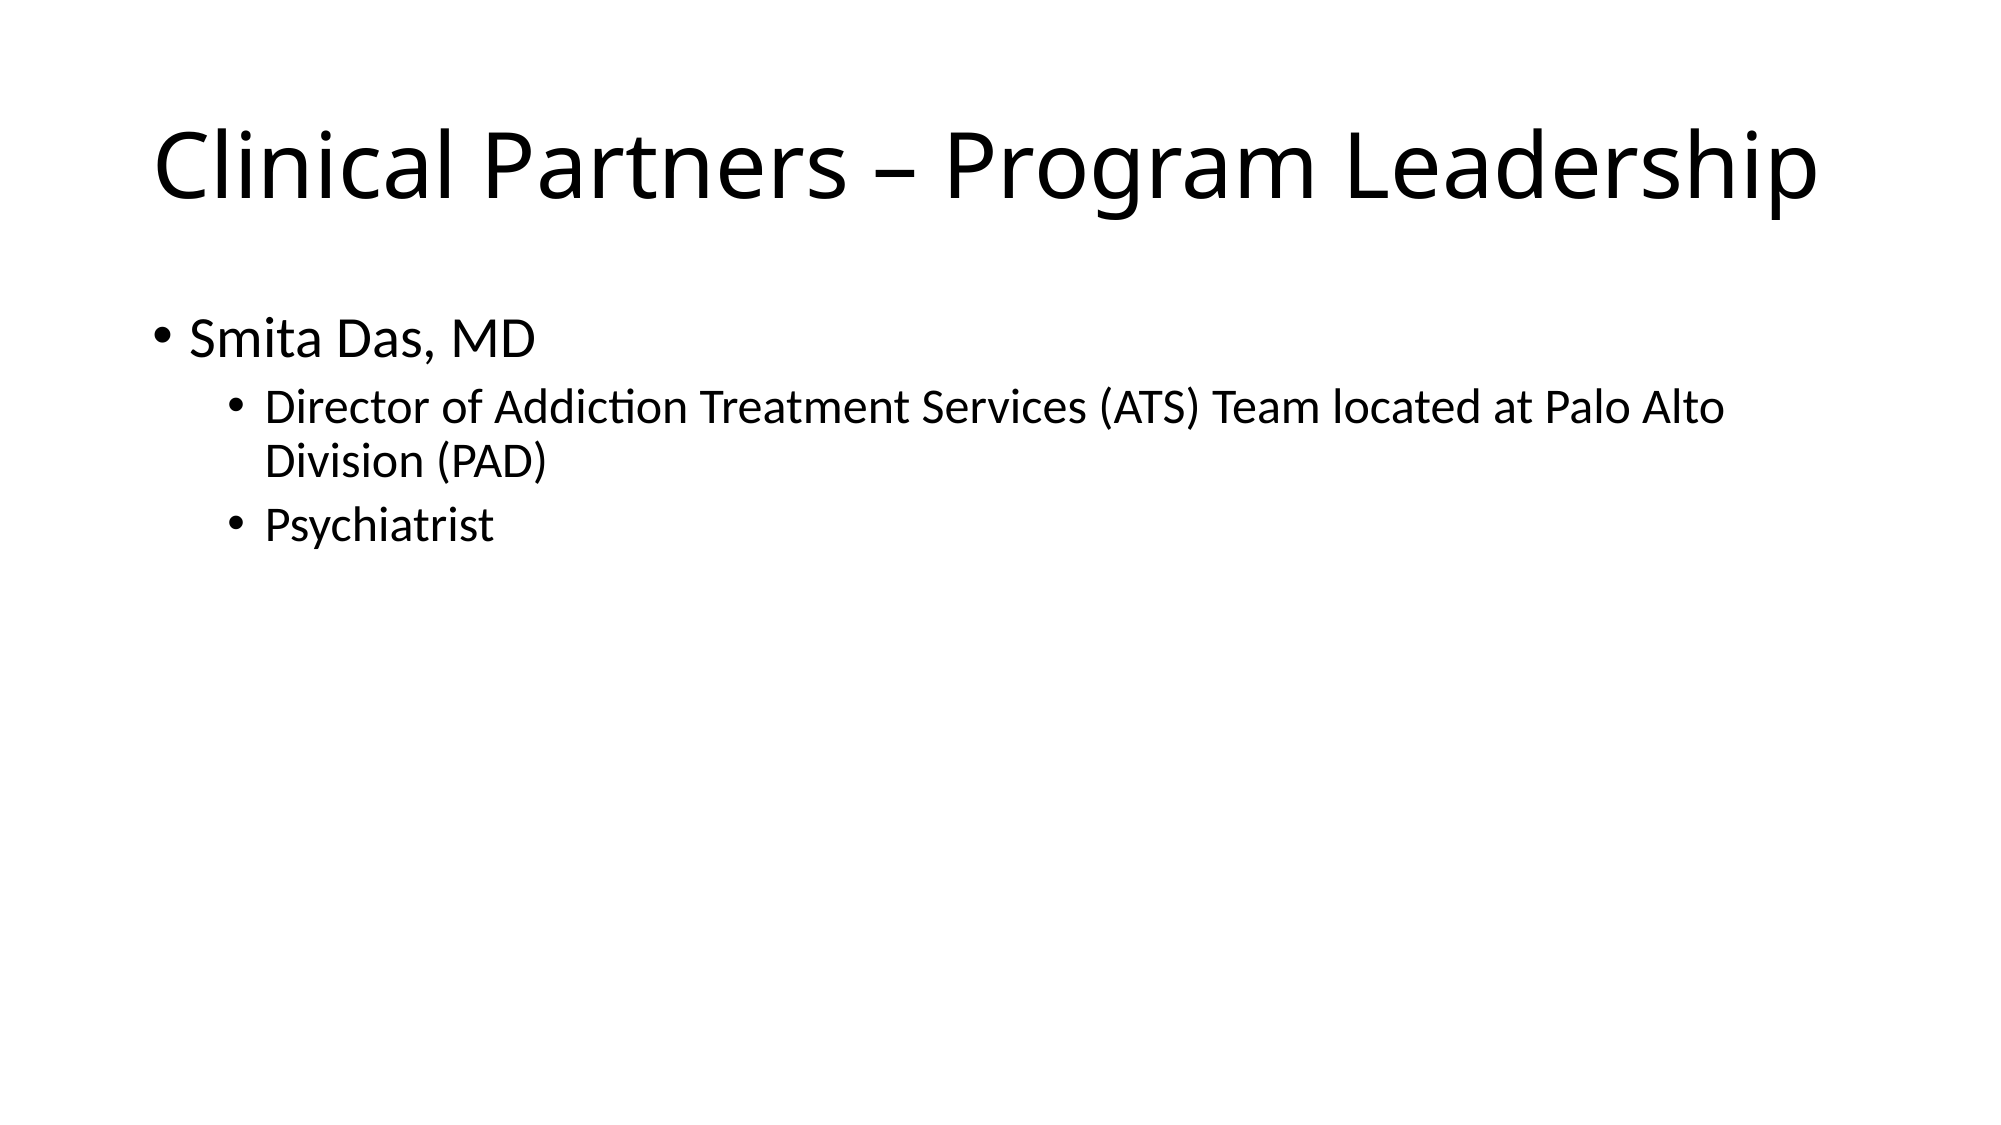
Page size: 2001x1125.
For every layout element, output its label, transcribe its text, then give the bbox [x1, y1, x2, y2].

title Clinical Partners – Program Leadership [137, 59, 1863, 278]
list Smita Das, MD Director of Addiction Treatment Services (ATS) Team located at Palo Alto Division (PAD) Psychiatrist [137, 299, 1863, 1014]
